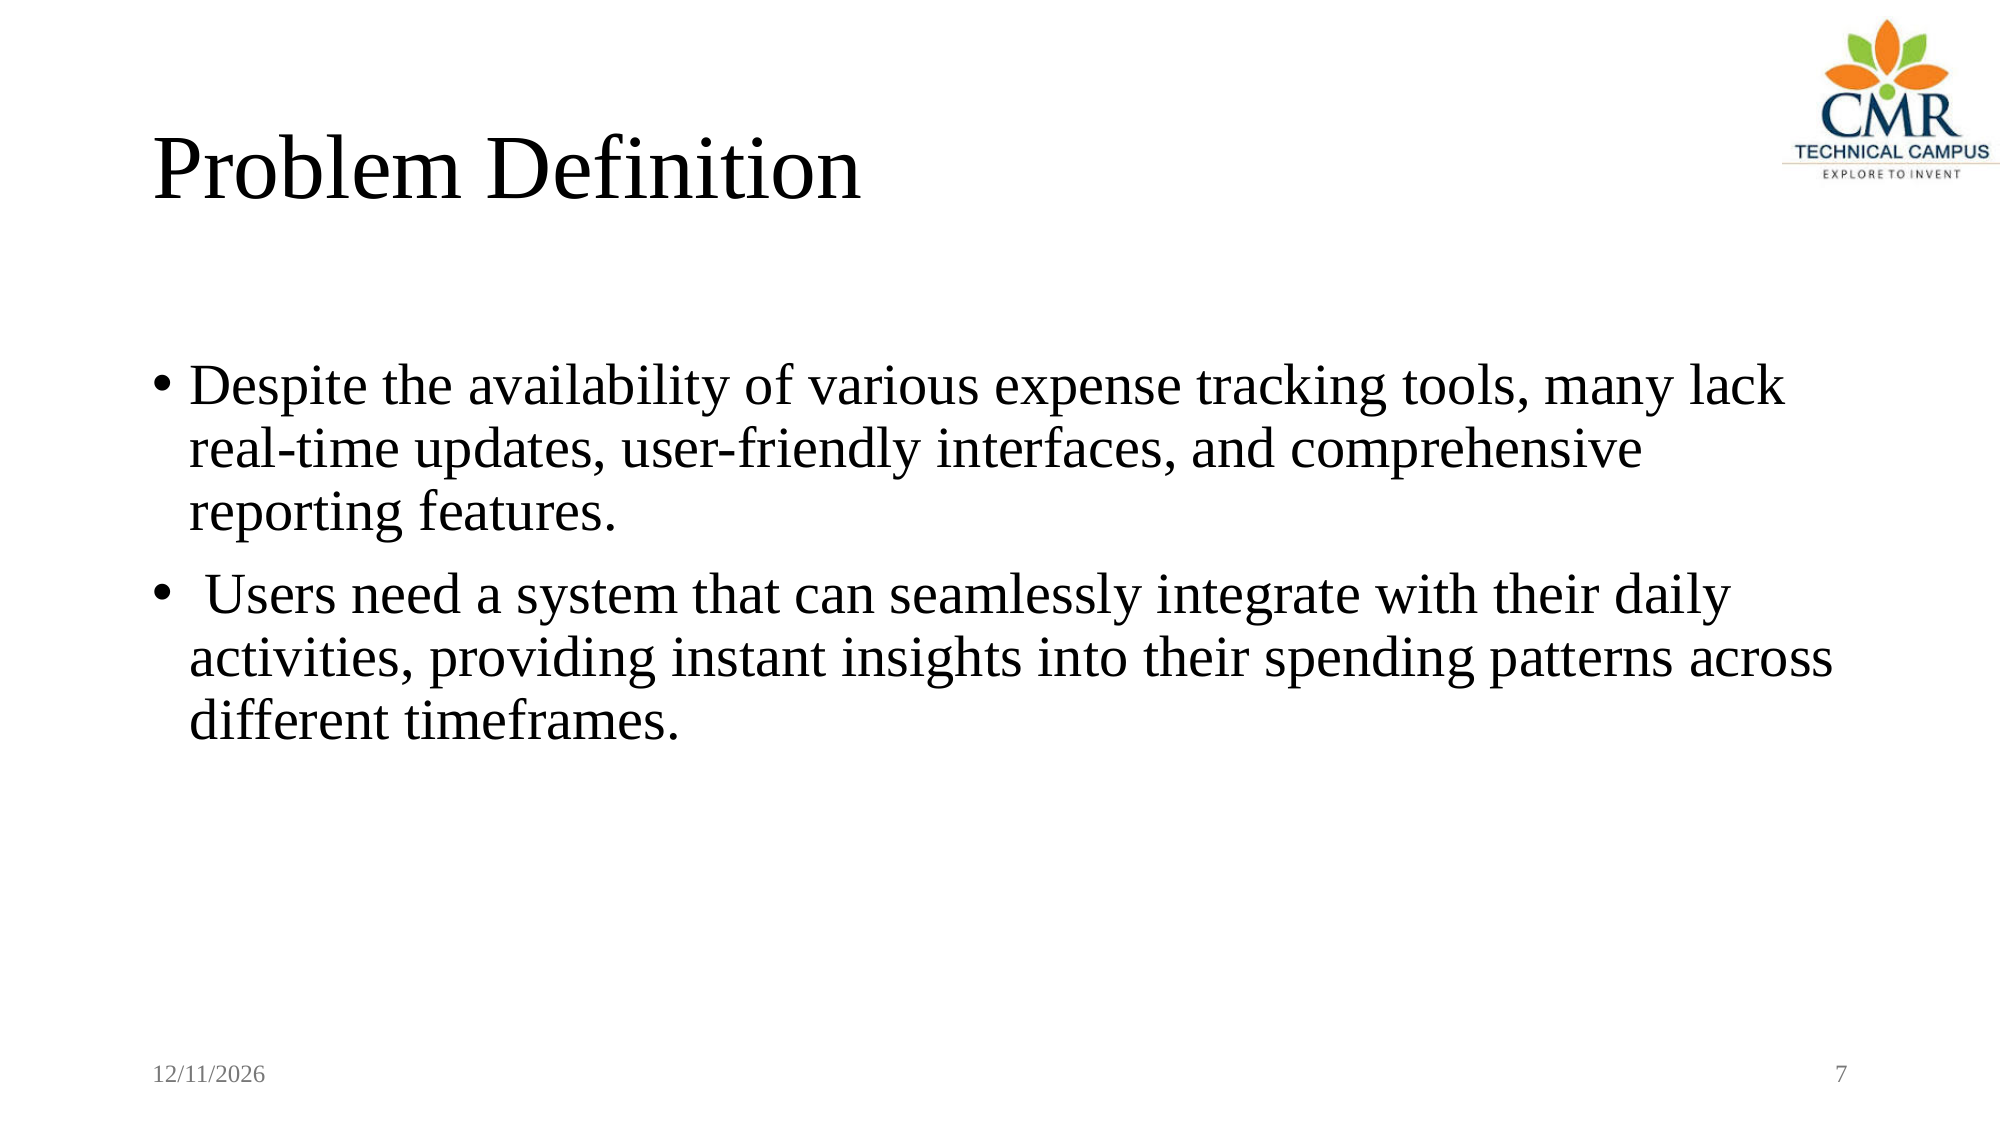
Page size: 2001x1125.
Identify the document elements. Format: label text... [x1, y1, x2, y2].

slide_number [137, 1042, 588, 1103]
list Despite the availability of various expense tracking tools, many lack real-time updates, user-friendly interfaces, and comprehensive reporting features. Users need a system that can seamlessly integrate with their daily activities, providing instant insights into their spending patterns across different timeframes. [137, 346, 1863, 1014]
picture [1781, 0, 2000, 206]
slide_number 7 [1412, 1042, 1863, 1103]
title Problem Definition [137, 59, 1863, 278]
